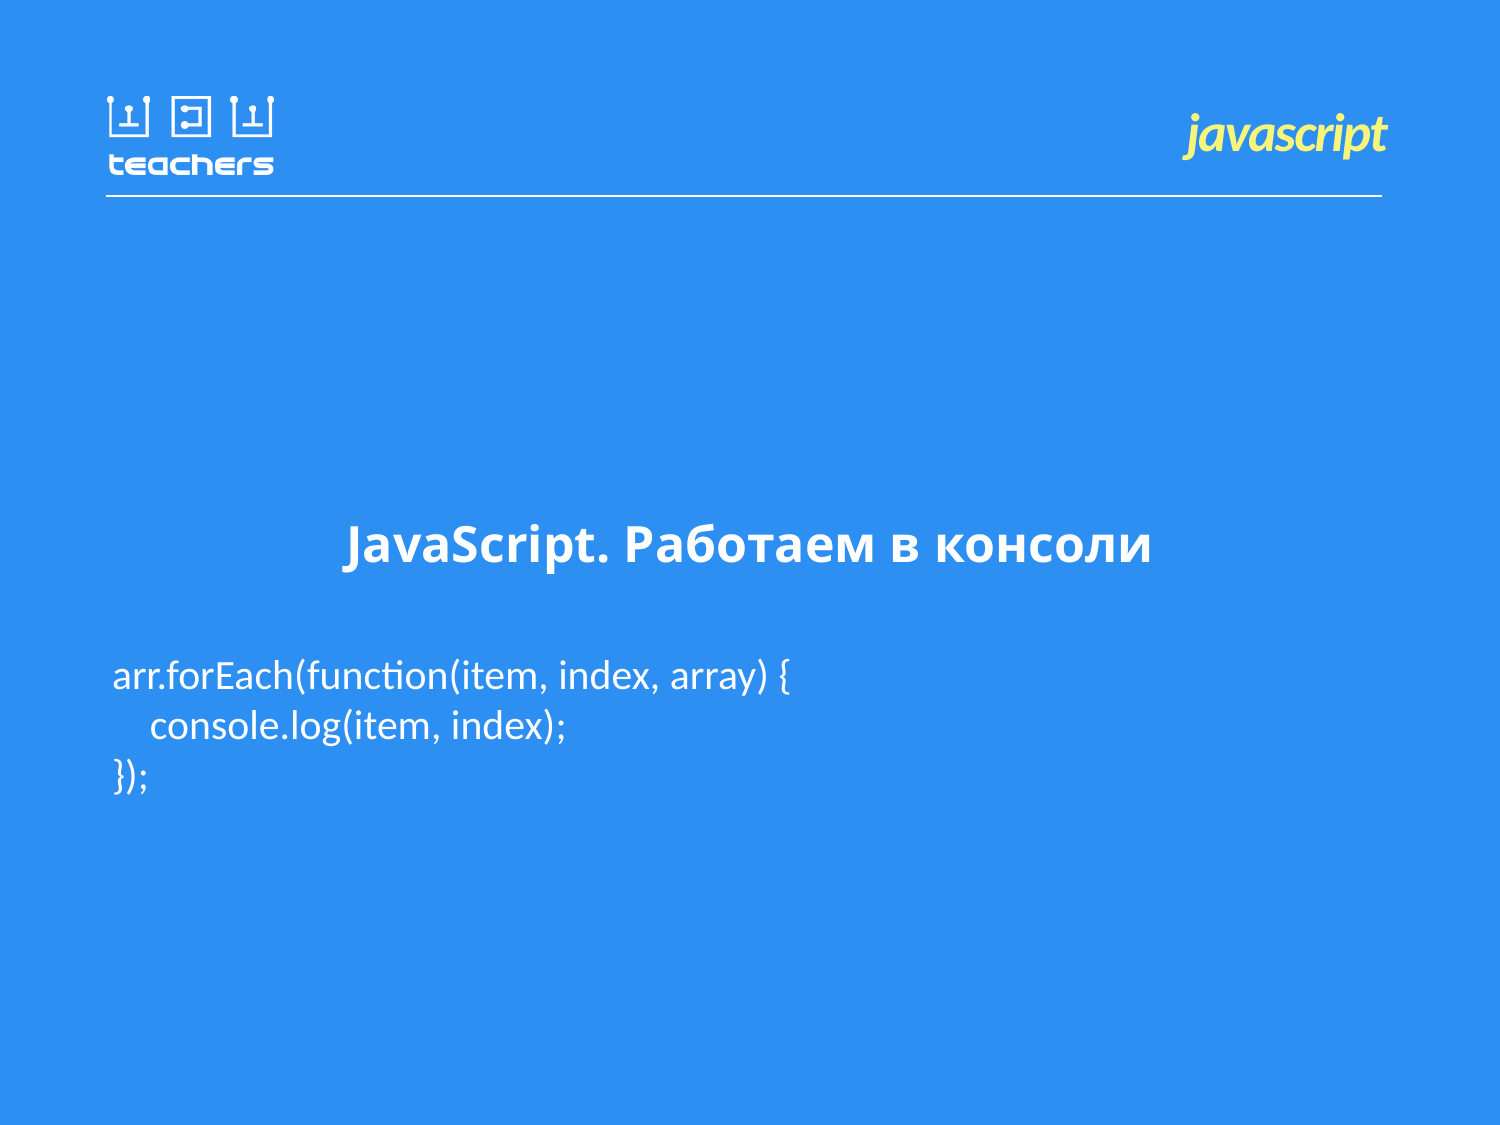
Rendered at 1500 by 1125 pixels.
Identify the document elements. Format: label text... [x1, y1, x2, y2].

text_box JavaScript. Работаем в консоли arr.forEach(function(item, index, array) { console.log(item, index); }); [100, 500, 1400, 810]
list javascript [100, 81, 1388, 188]
picture [100, 86, 279, 182]
